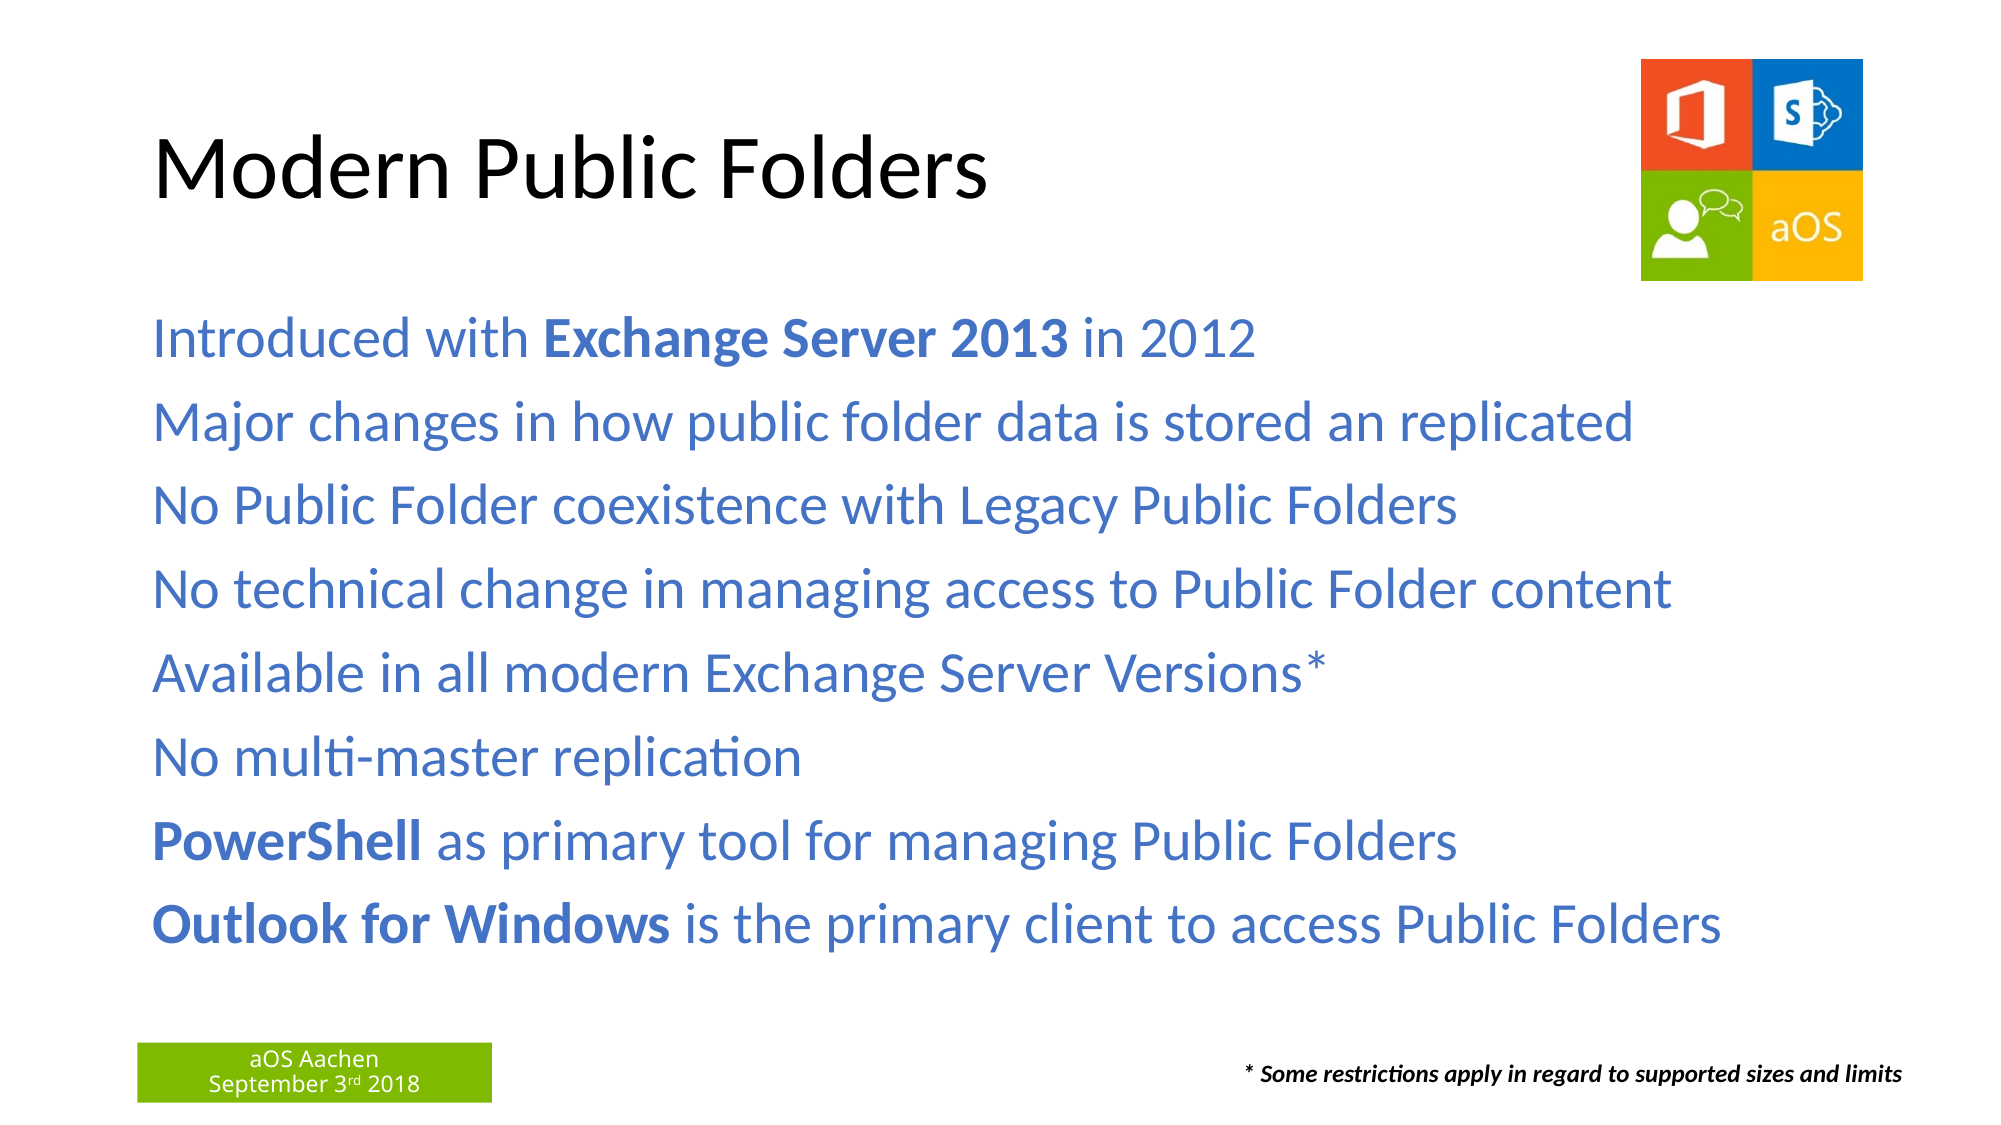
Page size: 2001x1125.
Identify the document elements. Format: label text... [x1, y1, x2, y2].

title Modern Public Folders [137, 59, 1629, 278]
text_box * Some restrictions apply in regard to supported sizes and limits [600, 1050, 1919, 1095]
picture [1641, 59, 1863, 281]
list Introduced with Exchange Server 2013 in 2012 Major changes in how public folder data is stored an replicated No Public Folder coexistence with Legacy Public Folders No technical change in managing access to Public Folder content Available in all modern Exchange Server Versions* No multi-master replication PowerShell as primary tool for managing Public Folders Outlook for Windows is the primary client to access Public Folders [137, 299, 1863, 1014]
